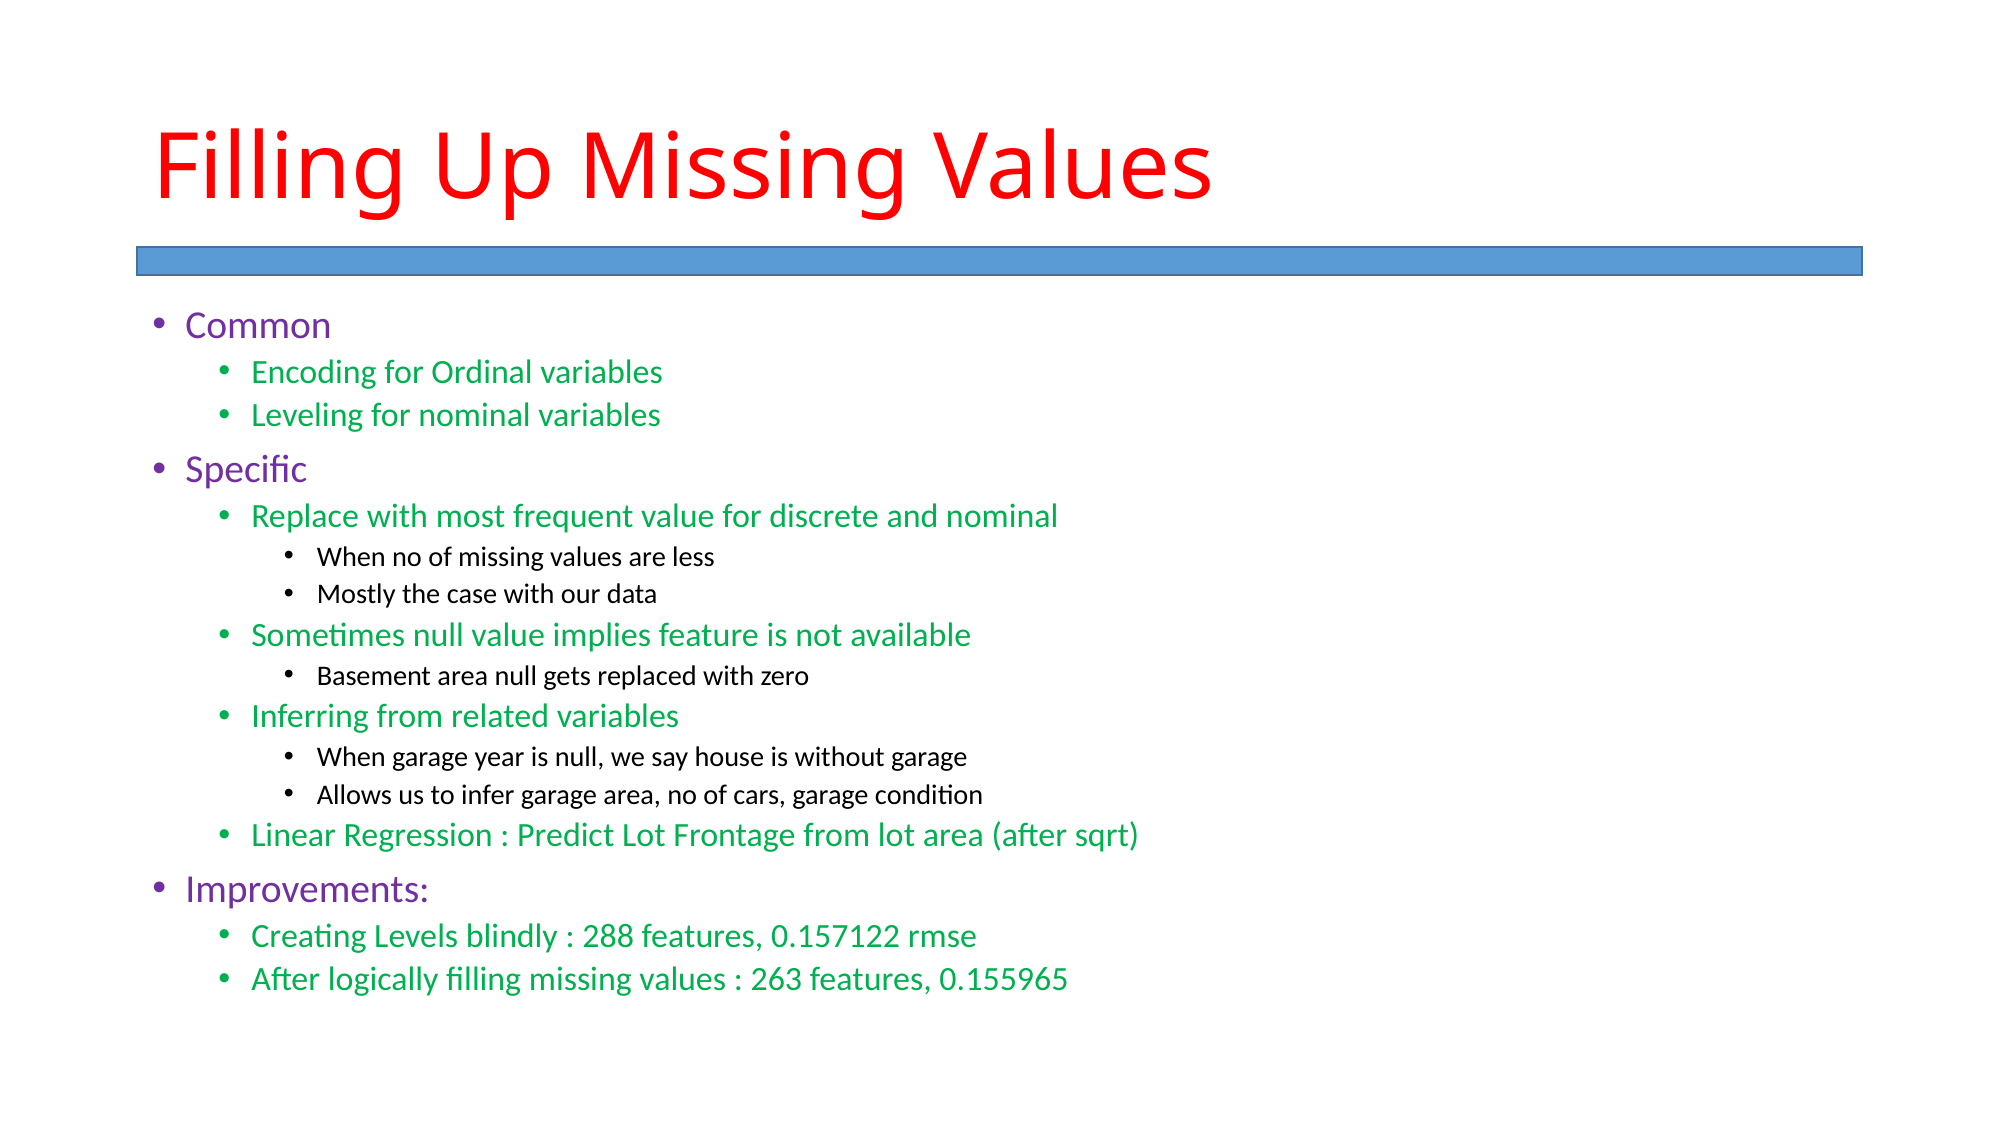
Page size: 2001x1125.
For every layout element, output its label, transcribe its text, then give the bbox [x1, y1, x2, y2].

title Filling Up Missing Values [137, 59, 1863, 246]
list Common Encoding for Ordinal variables Leveling for nominal variables Specific Replace with most frequent value for discrete and nominal When no of missing values are less Mostly the case with our data Sometimes null value implies feature is not available Basement area null gets replaced with zero Inferring from related variables When garage year is null, we say house is without garage Allows us to infer garage area, no of cars, garage condition Linear Regression : Predict Lot Frontage from lot area (after sqrt) Improvements: Creating Levels blindly : 288 features, 0.157122 rmse After logically filling missing values : 263 features, 0.155965 [137, 296, 1863, 1011]
text_box [136, 246, 1863, 276]
